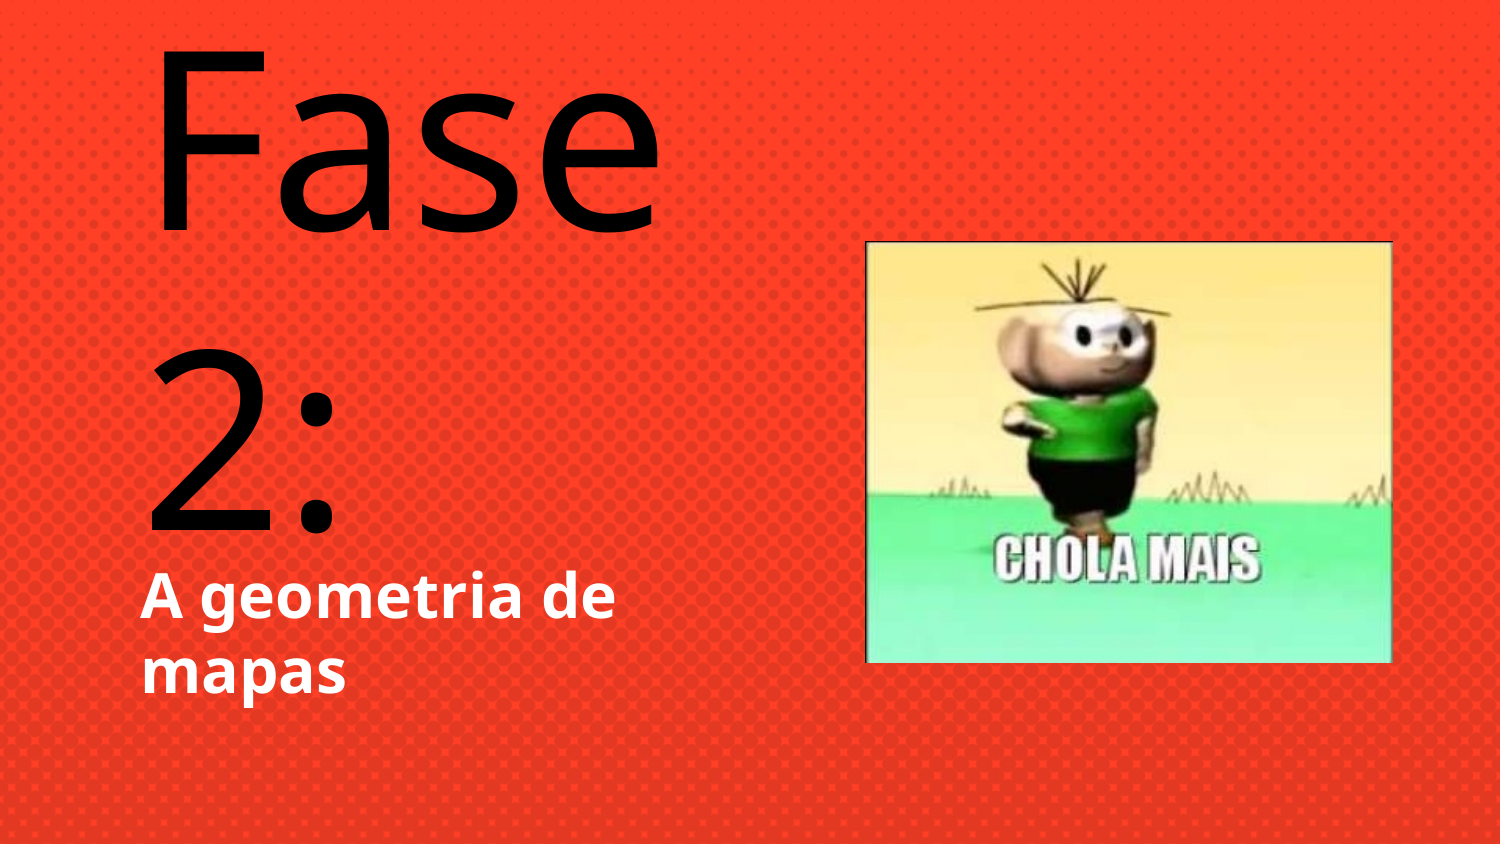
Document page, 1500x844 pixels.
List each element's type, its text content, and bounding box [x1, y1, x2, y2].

title Fase 2: [125, 405, 819, 596]
subtitle A geometria de mapas [125, 540, 784, 781]
picture [865, 240, 1393, 664]
